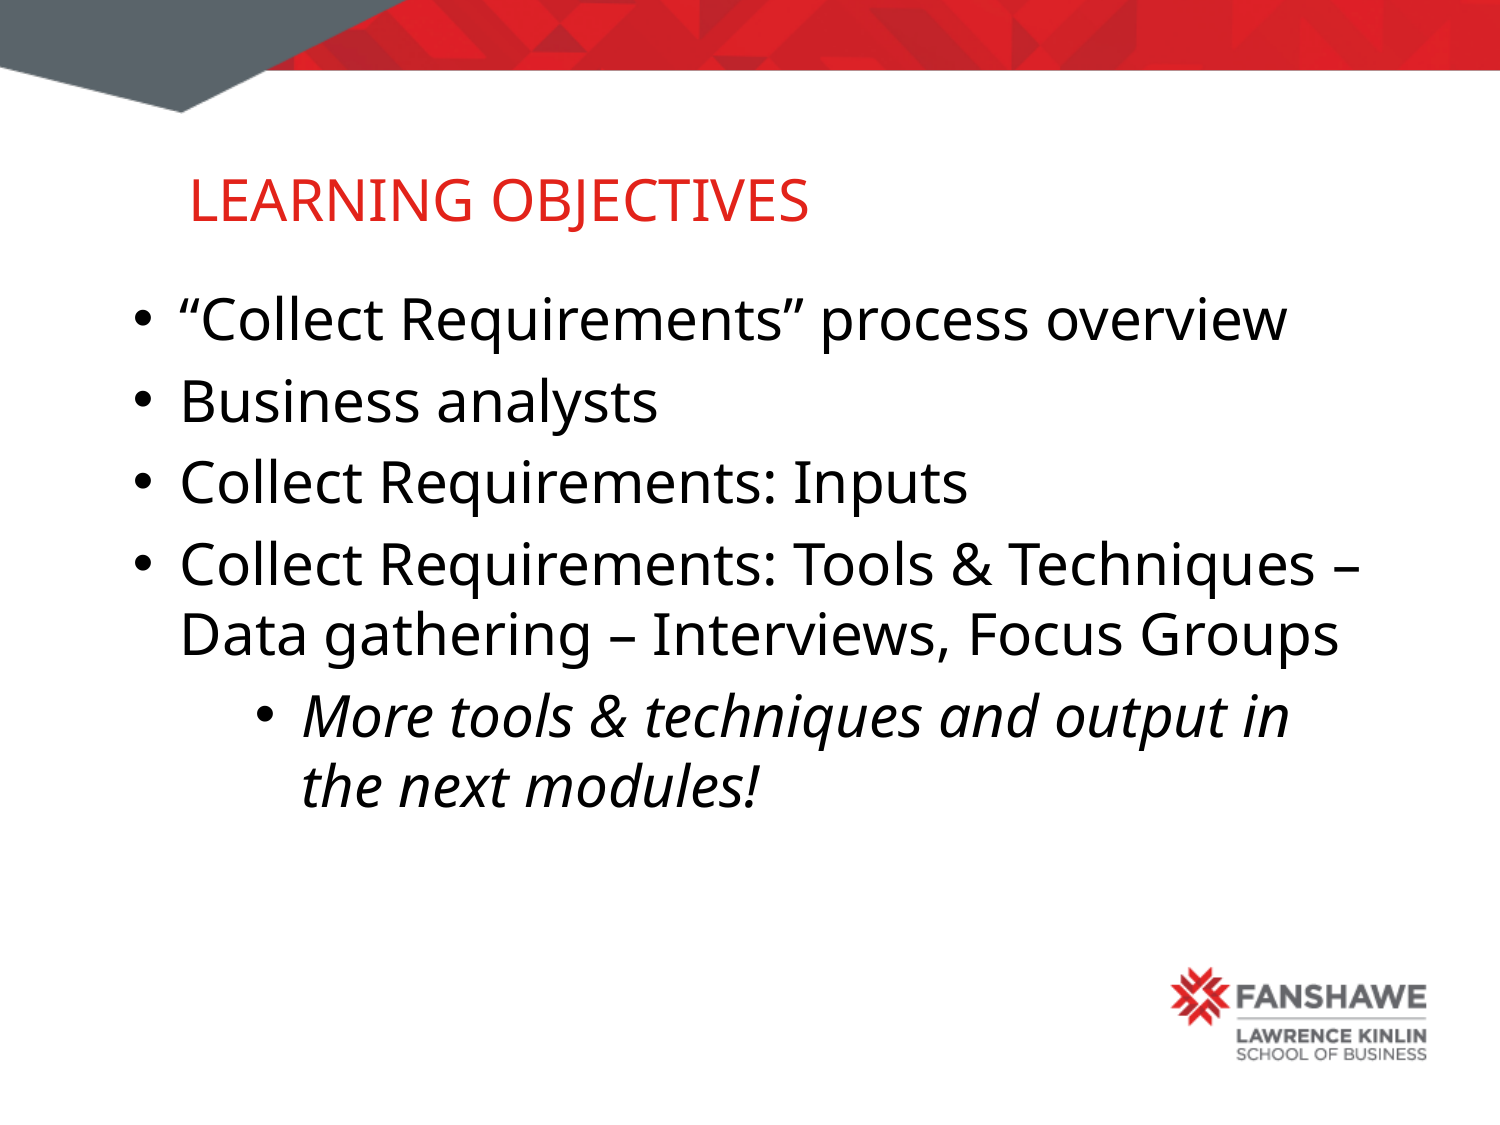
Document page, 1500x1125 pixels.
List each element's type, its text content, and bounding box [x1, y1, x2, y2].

title Learning Objectives [188, 109, 1235, 234]
list “Collect Requirements” process overview Business analysts Collect Requirements: Inputs Collect Requirements: Tools & Techniques – Data gathering – Interviews, Focus Groups More tools & techniques and output in the next modules! [118, 274, 1392, 751]
picture [0, 907, 1500, 1125]
picture [0, 0, 1500, 114]
